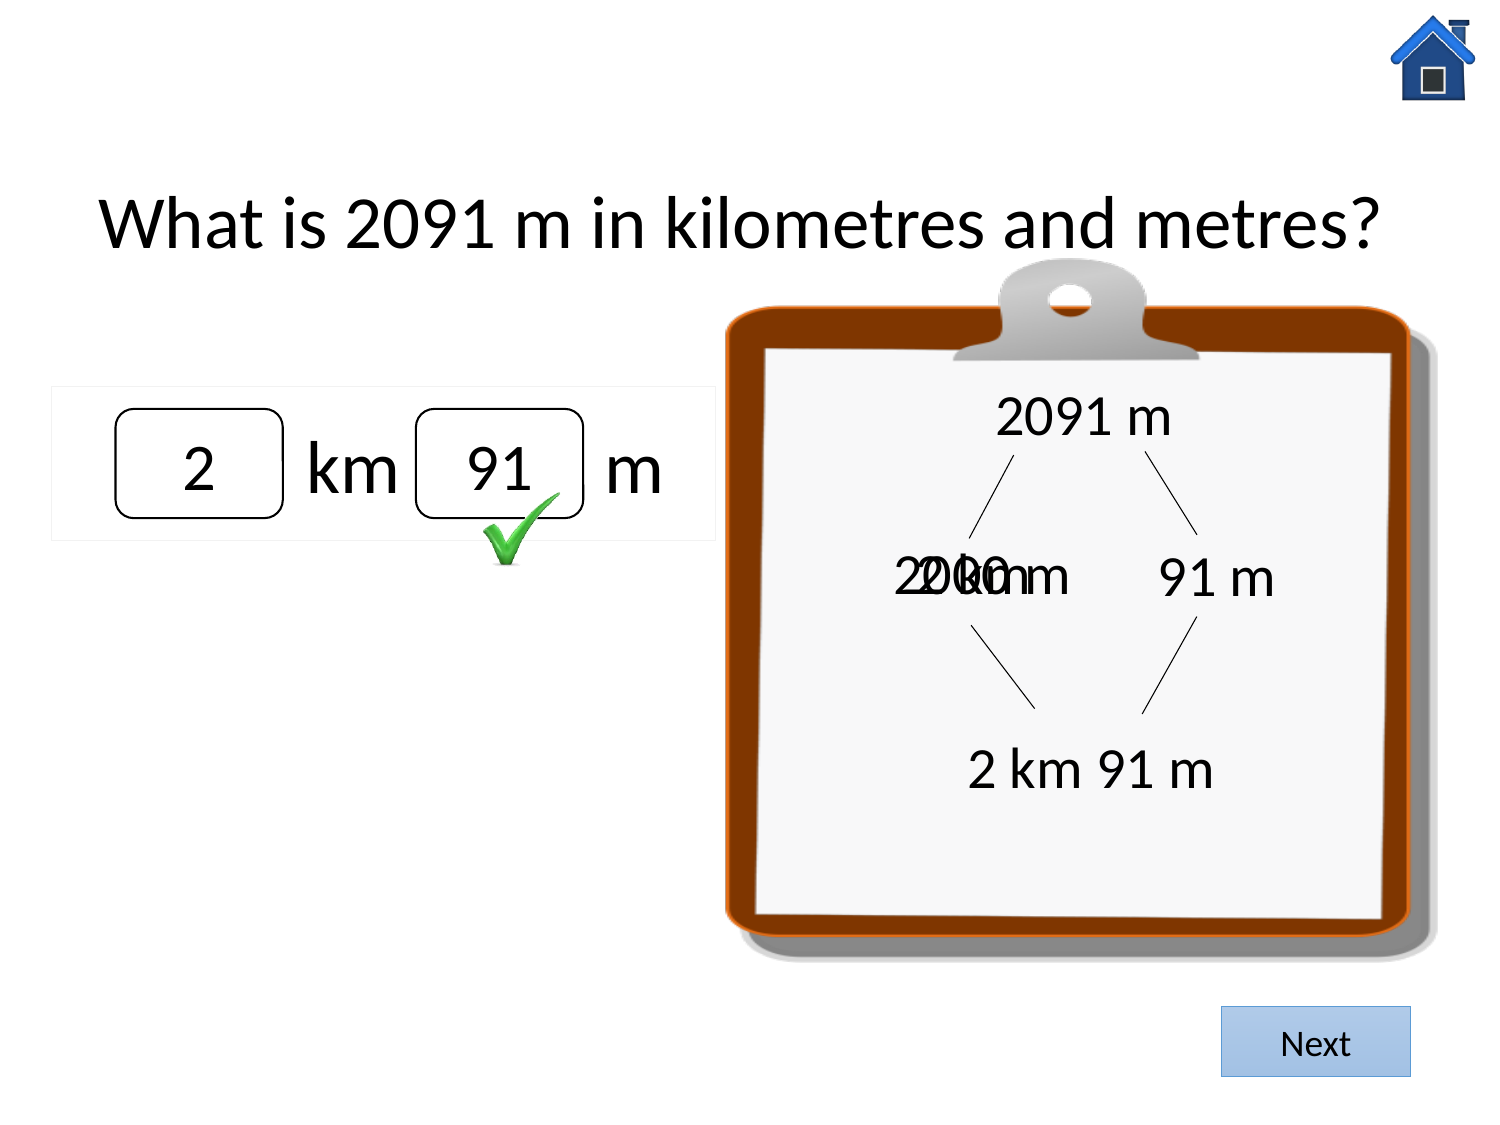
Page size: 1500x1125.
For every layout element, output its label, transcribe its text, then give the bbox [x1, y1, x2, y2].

text_box 91 [414, 407, 585, 520]
text_box 2 [114, 407, 284, 520]
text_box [969, 454, 1014, 539]
text_box km m [51, 386, 695, 541]
text_box Next [1221, 1006, 1411, 1077]
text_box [1144, 451, 1198, 535]
picture [474, 488, 565, 568]
picture [695, 238, 1467, 974]
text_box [971, 625, 1035, 709]
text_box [1142, 616, 1197, 714]
text_box What is 2091 m in kilometres and metres? [83, 166, 1399, 272]
picture [1378, 0, 1486, 107]
